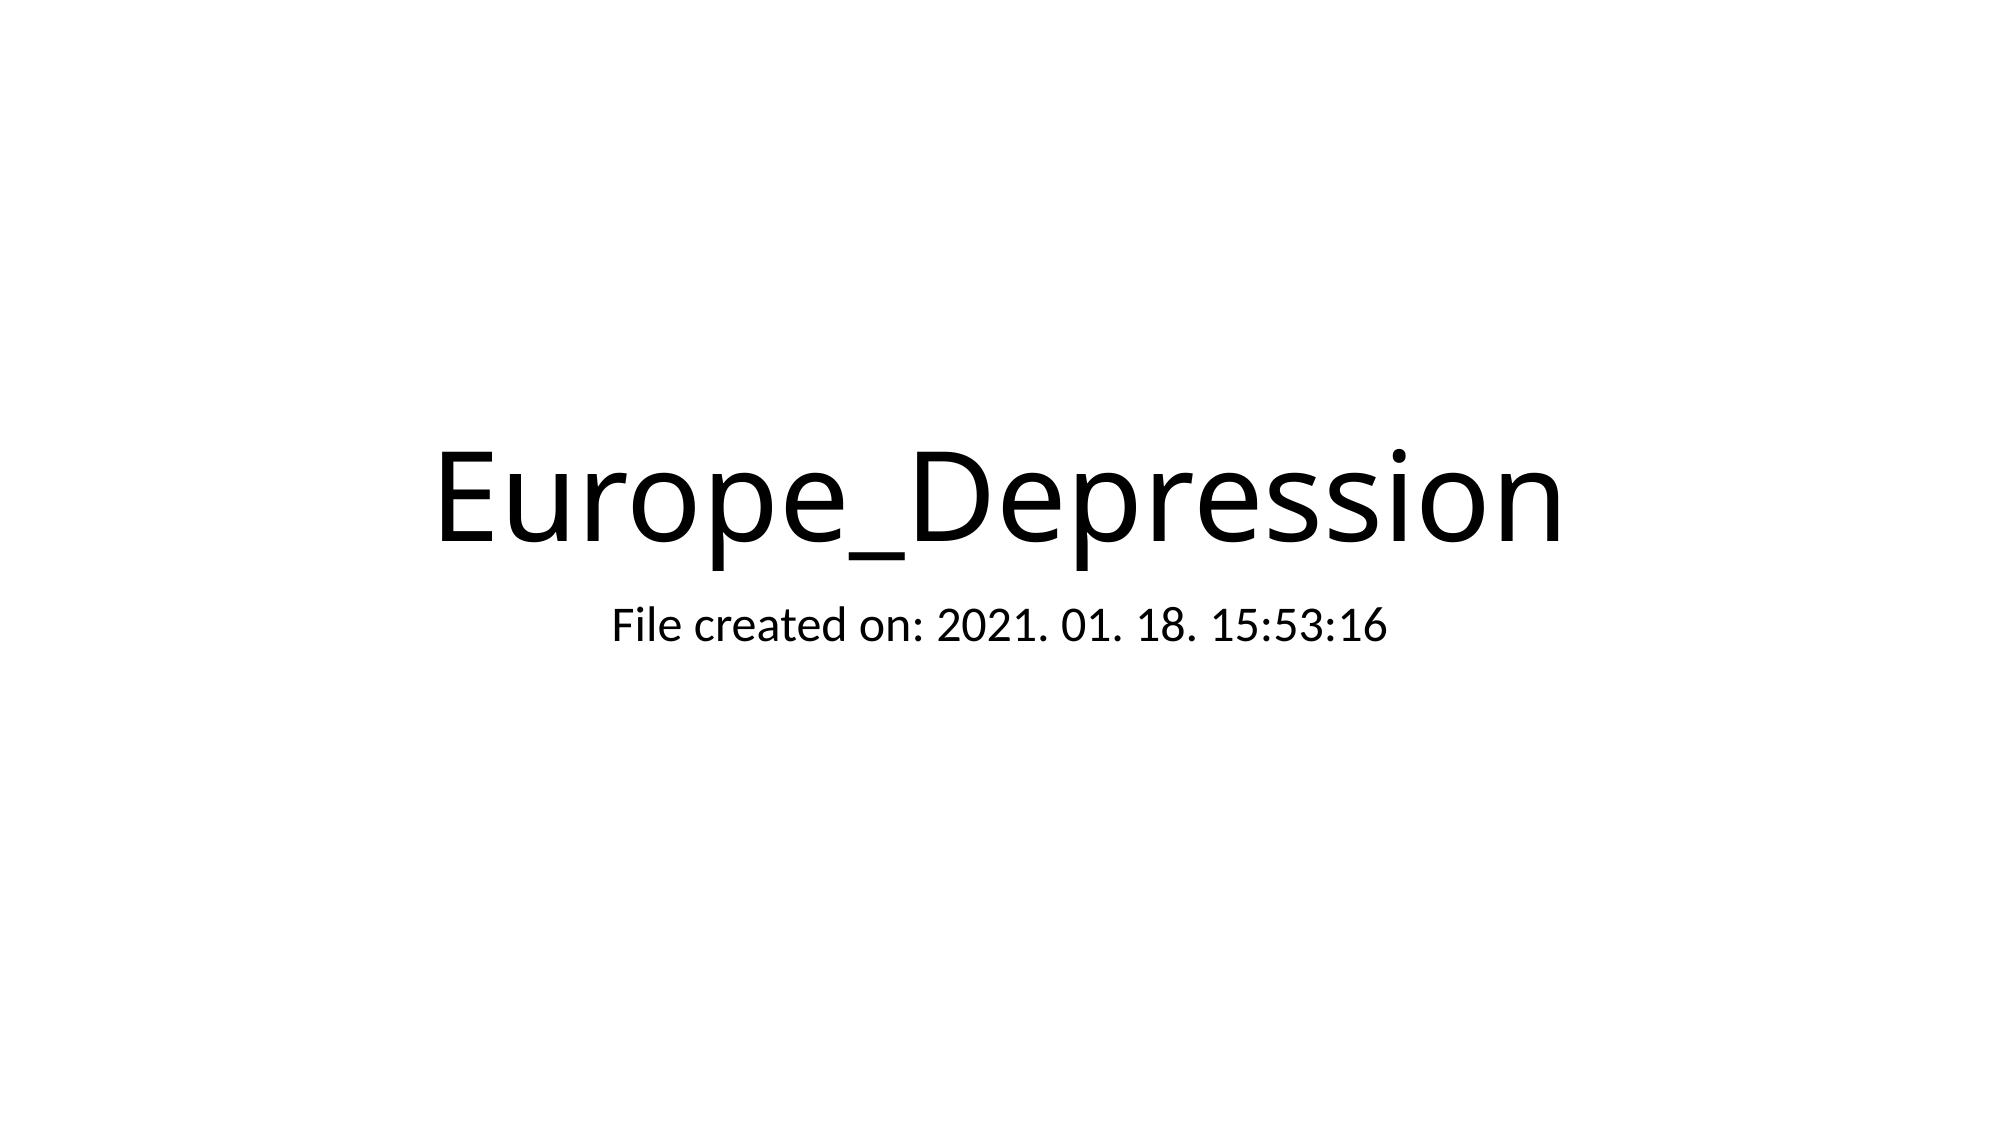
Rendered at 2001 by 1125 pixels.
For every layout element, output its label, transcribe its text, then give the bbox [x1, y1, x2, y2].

subtitle File created on: 2021. 01. 18. 15:53:16 [249, 590, 1750, 863]
title Europe_Depression [249, 184, 1750, 576]
